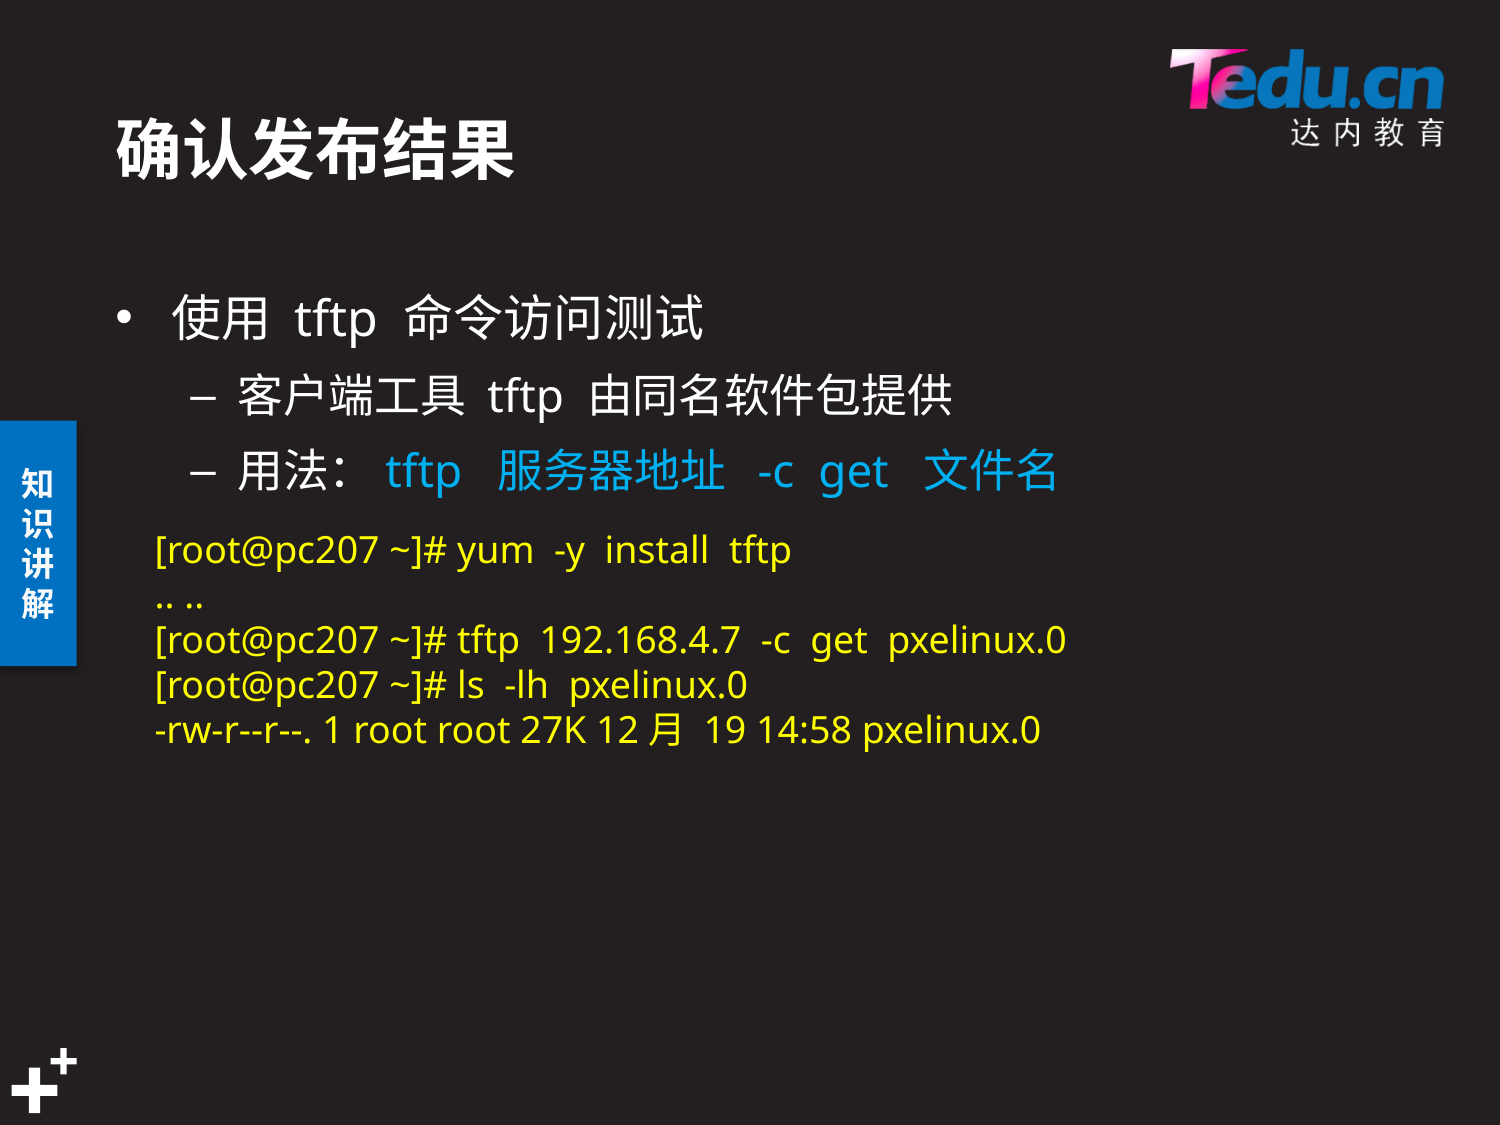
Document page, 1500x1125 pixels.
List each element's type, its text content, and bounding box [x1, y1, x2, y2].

list 使用 tftp 命令访问测试 客户端工具 tftp 由同名软件包提供 用法：tftp 服务器地址 -c get 文件名 [100, 267, 1349, 511]
text_box [root@pc207 ~]# yum -y install tftp .. .. [root@pc207 ~]# tftp 192.168.4.7 -c get pxelinux.0 [root@pc207 ~]# ls -lh pxelinux.0 -rw-r--r--. 1 root root 27K 12月 19 14:58 pxelinux.0 [139, 519, 1349, 759]
picture [1157, 35, 1459, 162]
title 确认发布结果 [100, 89, 1211, 207]
